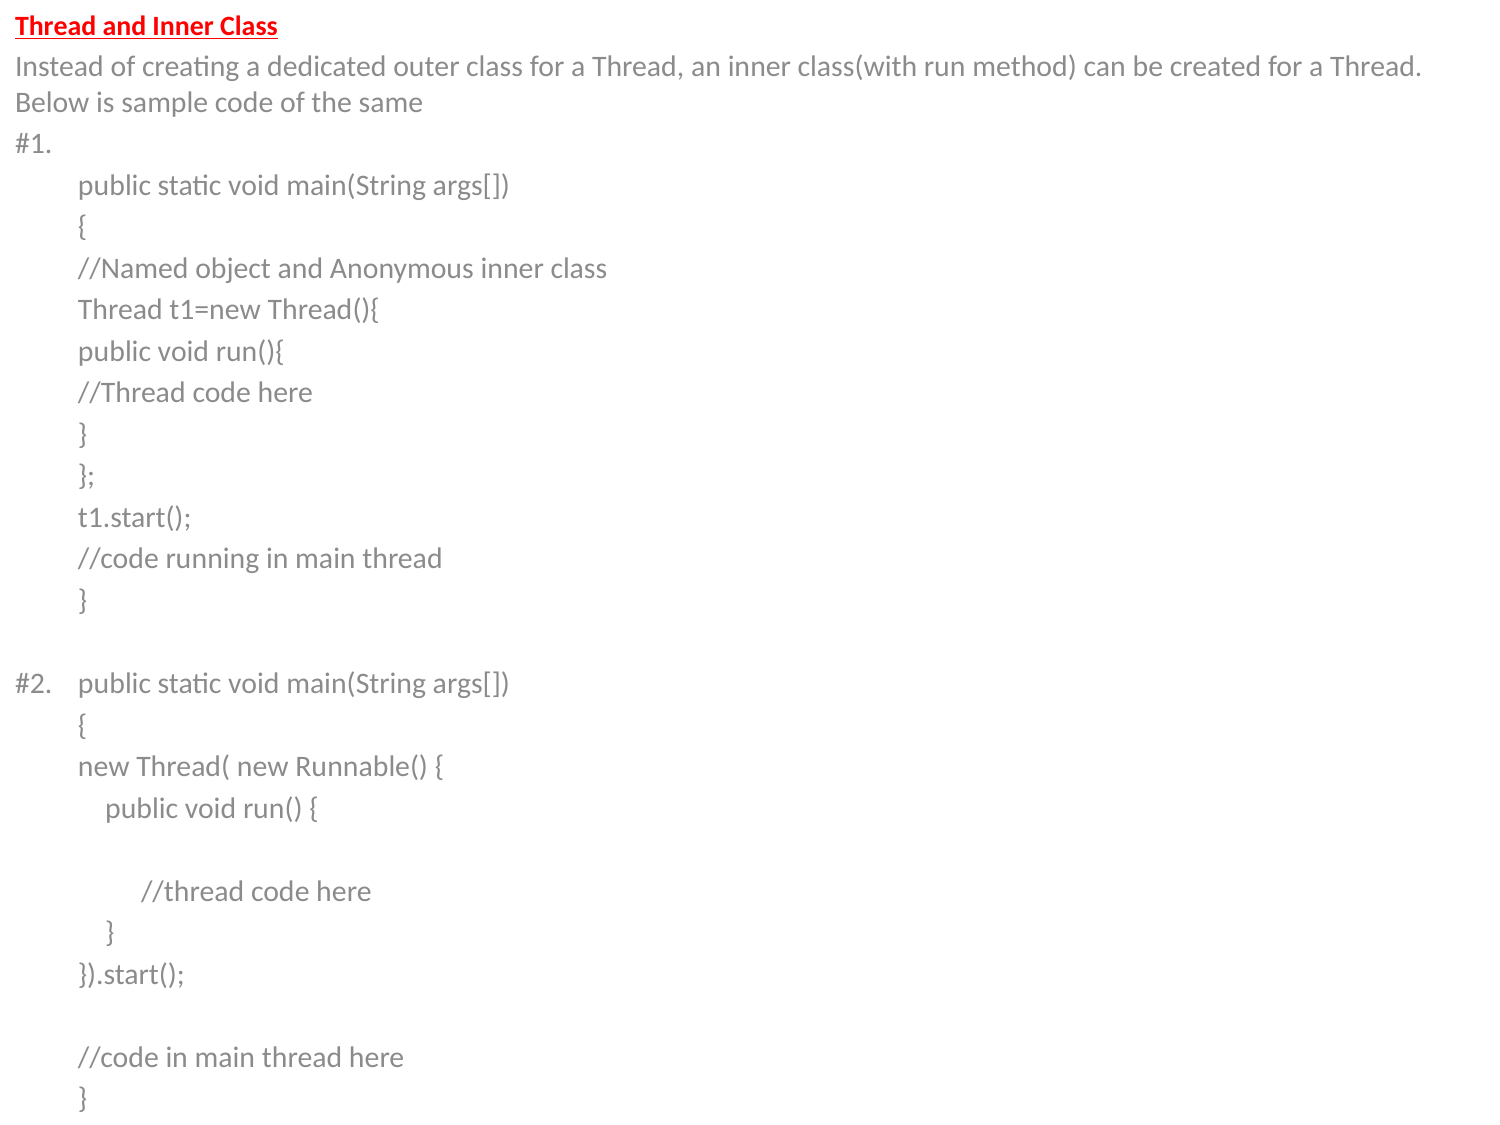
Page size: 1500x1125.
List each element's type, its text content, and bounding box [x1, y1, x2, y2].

subtitle Thread and Inner Class Instead of creating a dedicated outer class for a Thread, an inner class(with run method) can be created for a Thread. Below is sample code of the same #1. public static void main(String args[]) { //Named object and Anonymous inner class Thread t1=new Thread(){ public void run(){ //Thread code here } }; t1.start(); //code running in main thread } #2. public static void main(String args[]) { new Thread( new Runnable() { public void run() { //thread code here } }).start(); //code in main thread here } [0, 0, 1500, 1125]
